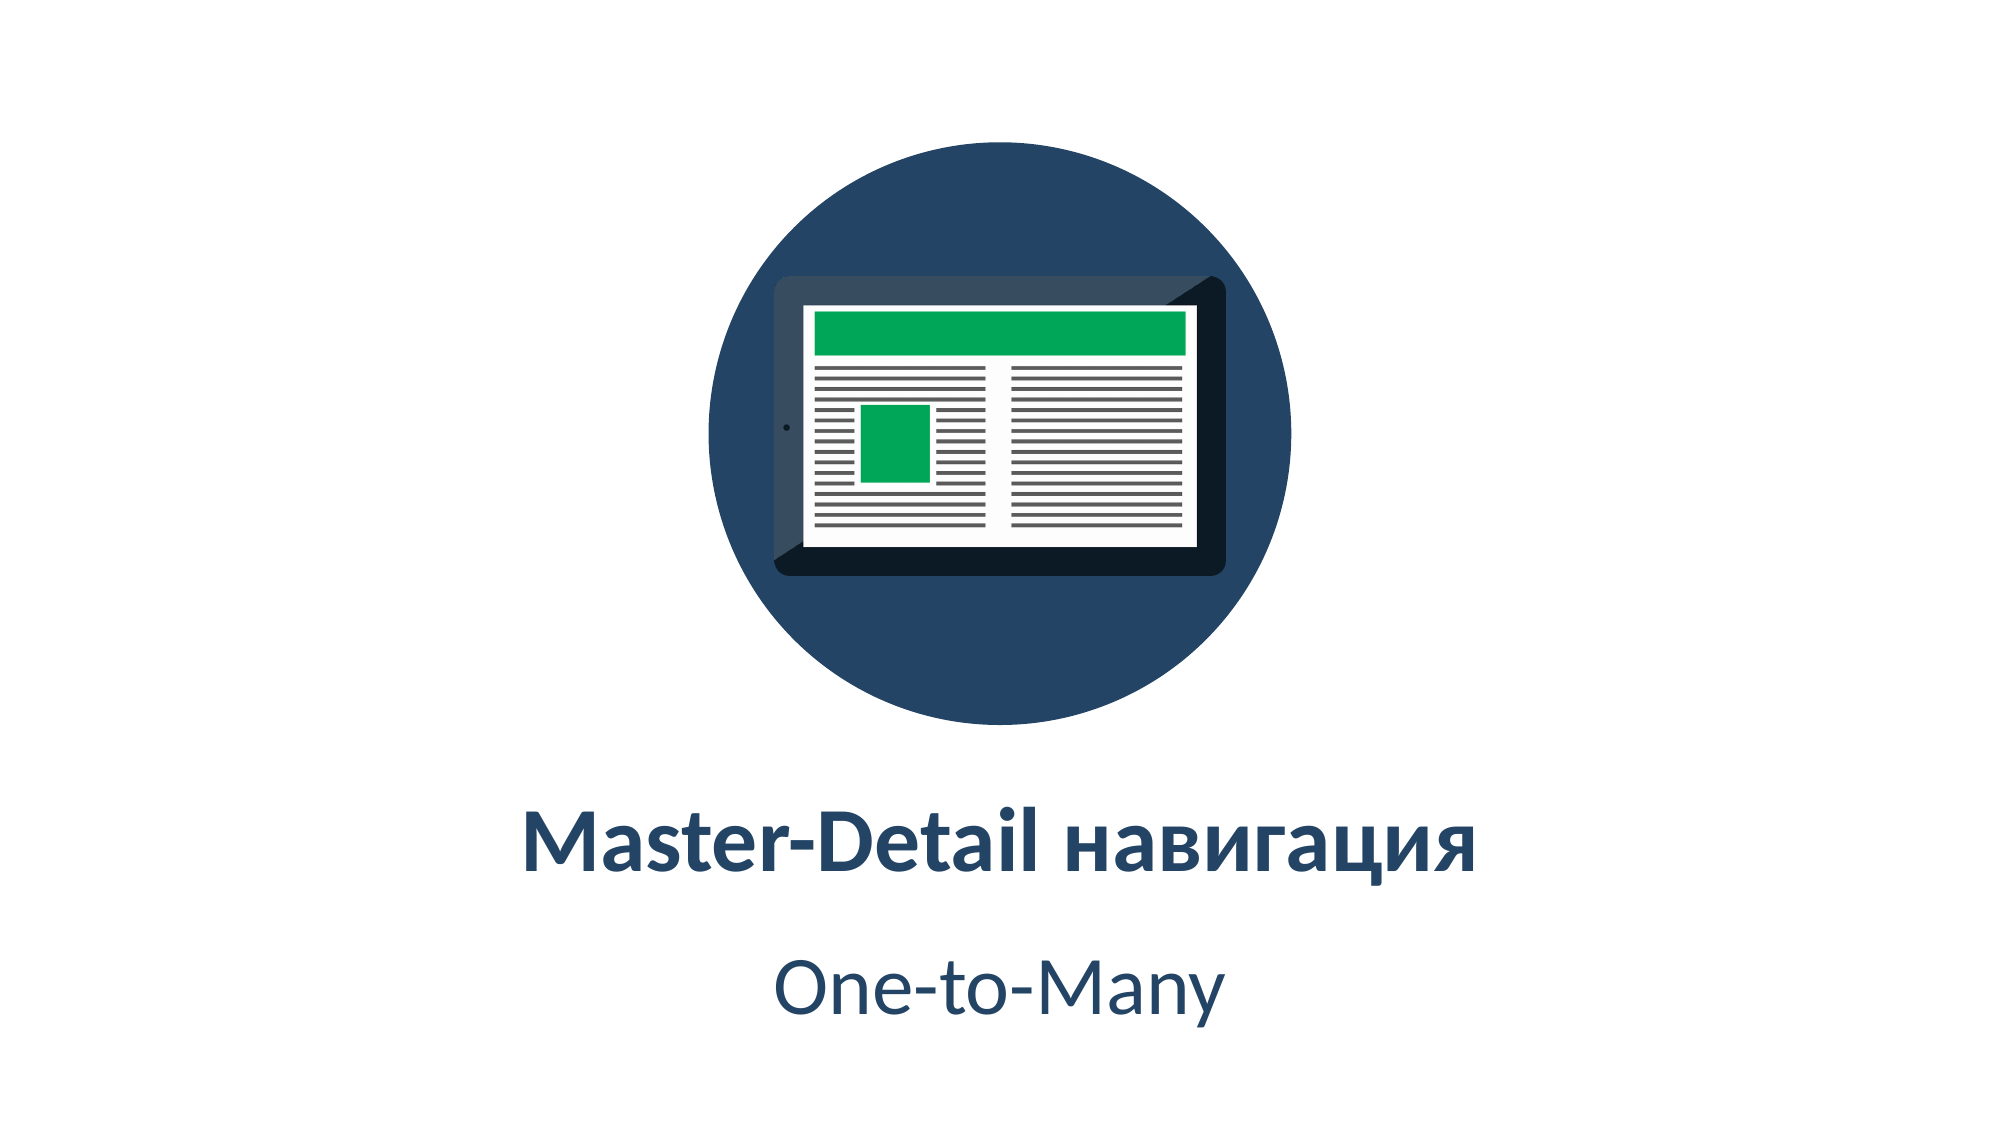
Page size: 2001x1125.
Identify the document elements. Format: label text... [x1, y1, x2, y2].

picture [773, 276, 1226, 576]
subtitle One-to-Many [100, 916, 1900, 1043]
title Master-Detail навигация [100, 771, 1900, 898]
